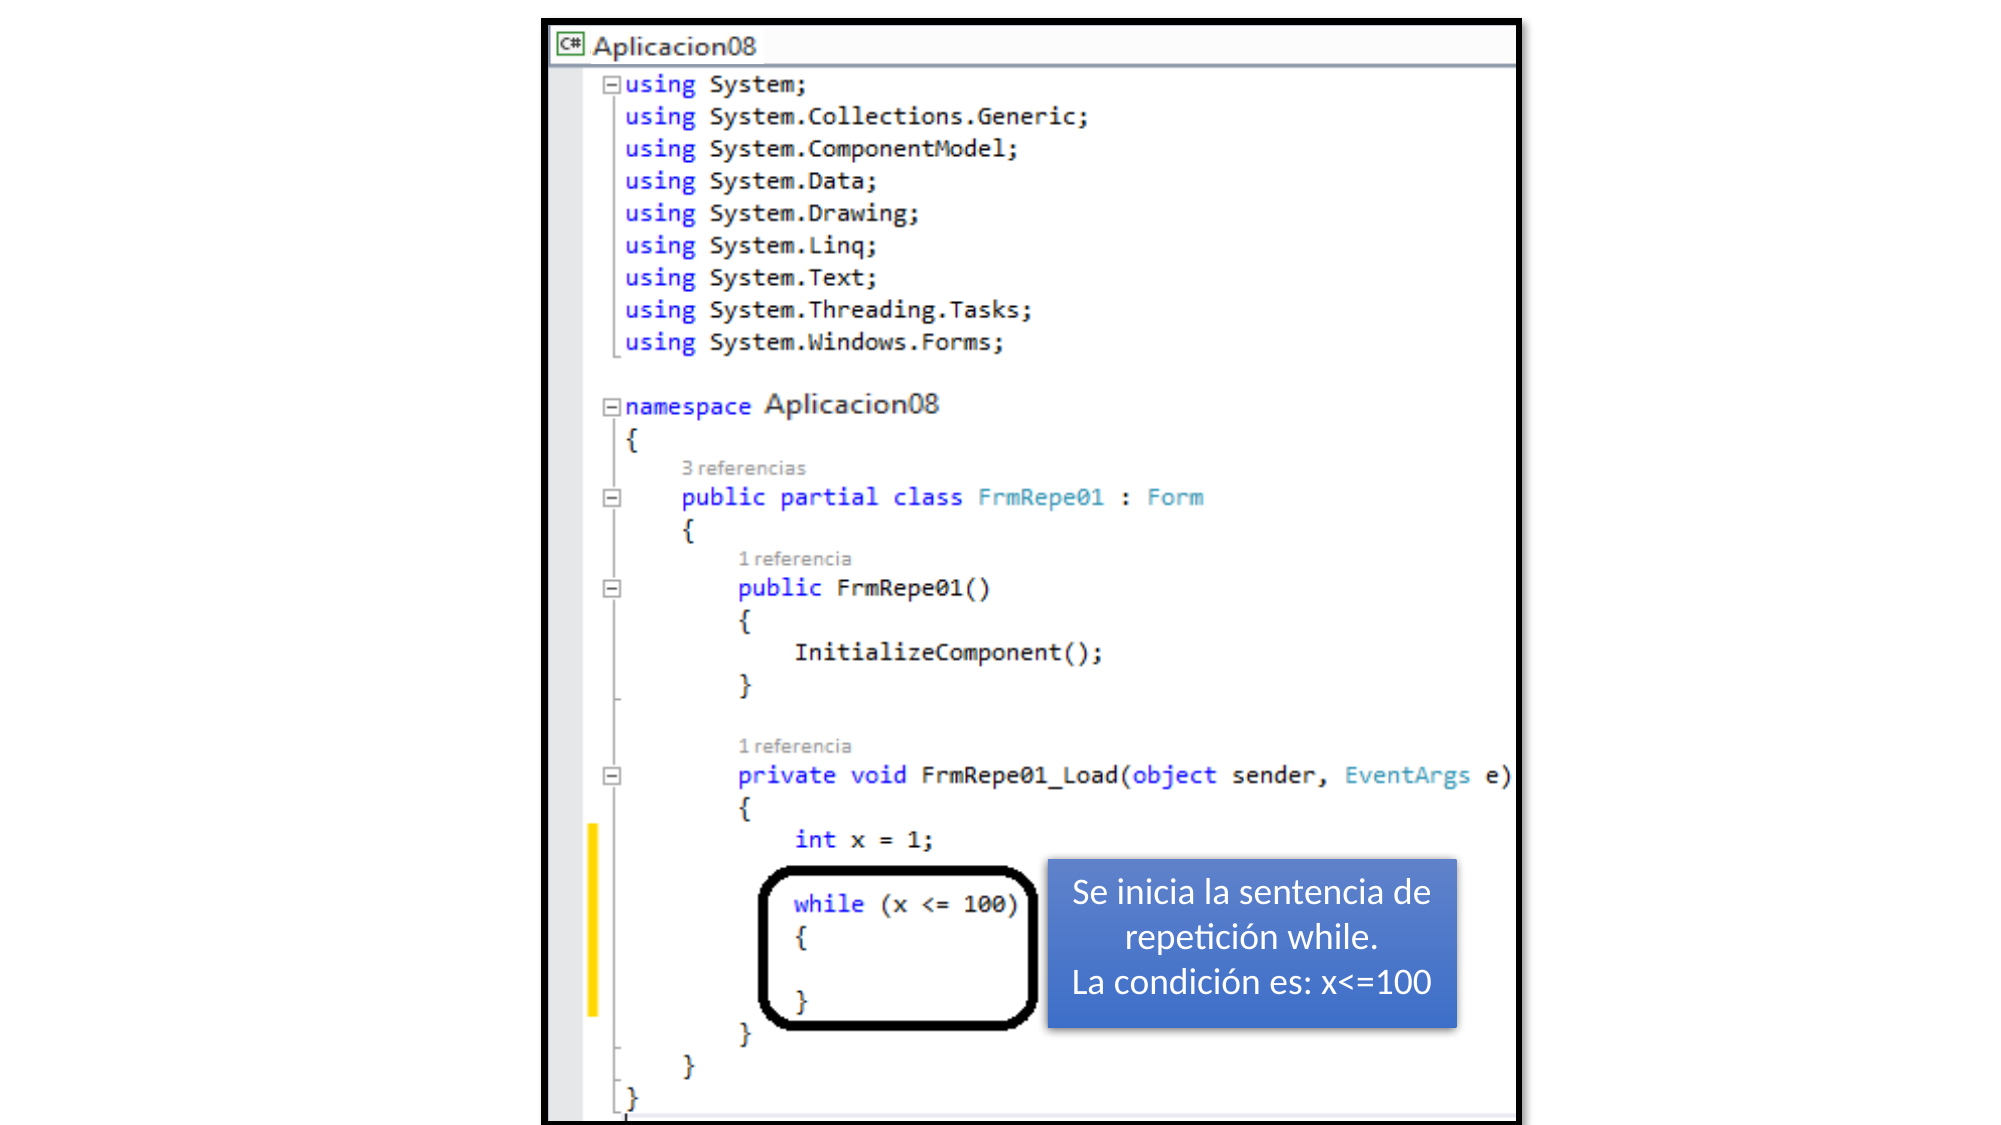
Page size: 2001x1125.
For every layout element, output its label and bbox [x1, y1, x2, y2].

text_box [547, 24, 1516, 1122]
